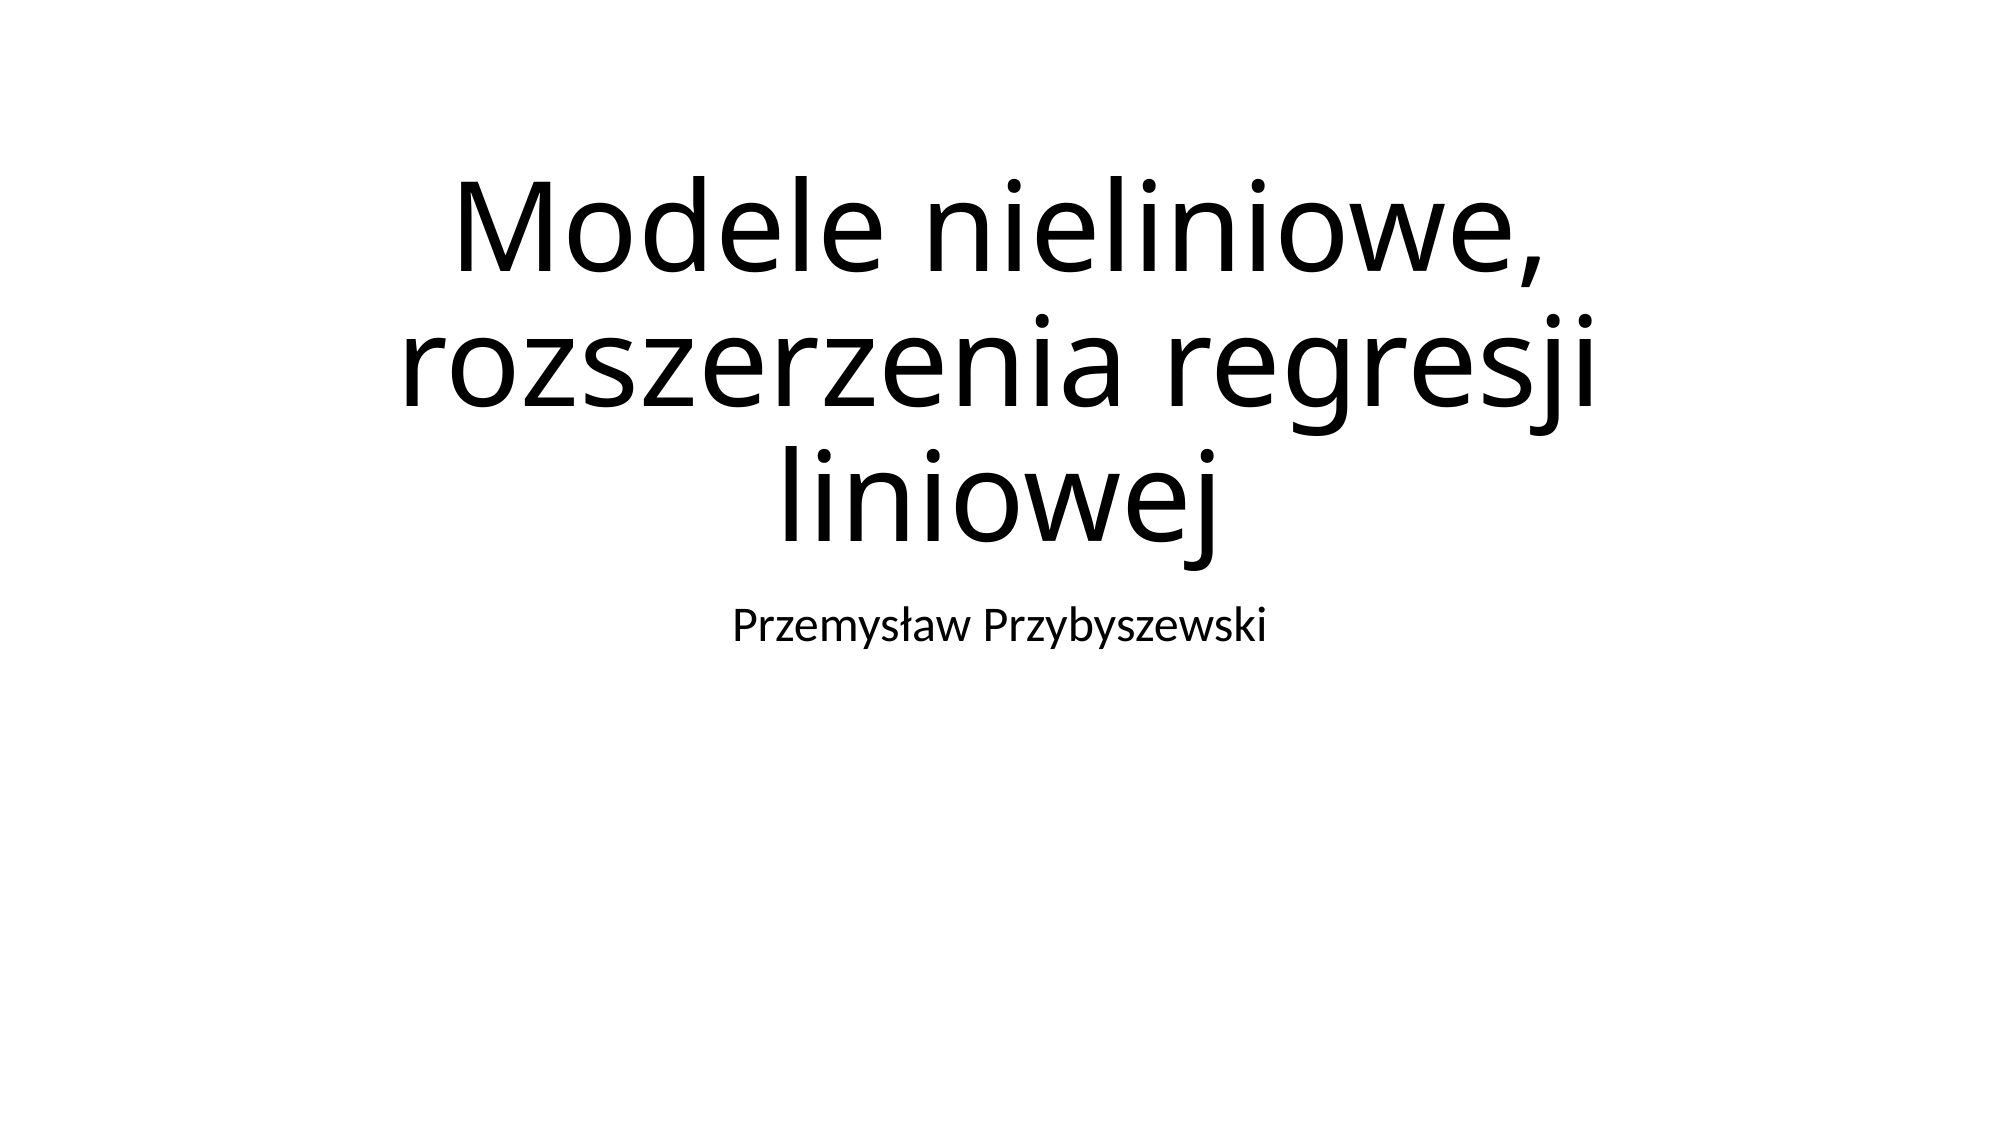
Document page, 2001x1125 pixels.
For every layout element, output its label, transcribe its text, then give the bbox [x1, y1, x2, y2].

title Modele nieliniowe, rozszerzenia regresji liniowej [249, 184, 1750, 576]
subtitle Przemysław Przybyszewski [249, 590, 1750, 863]
